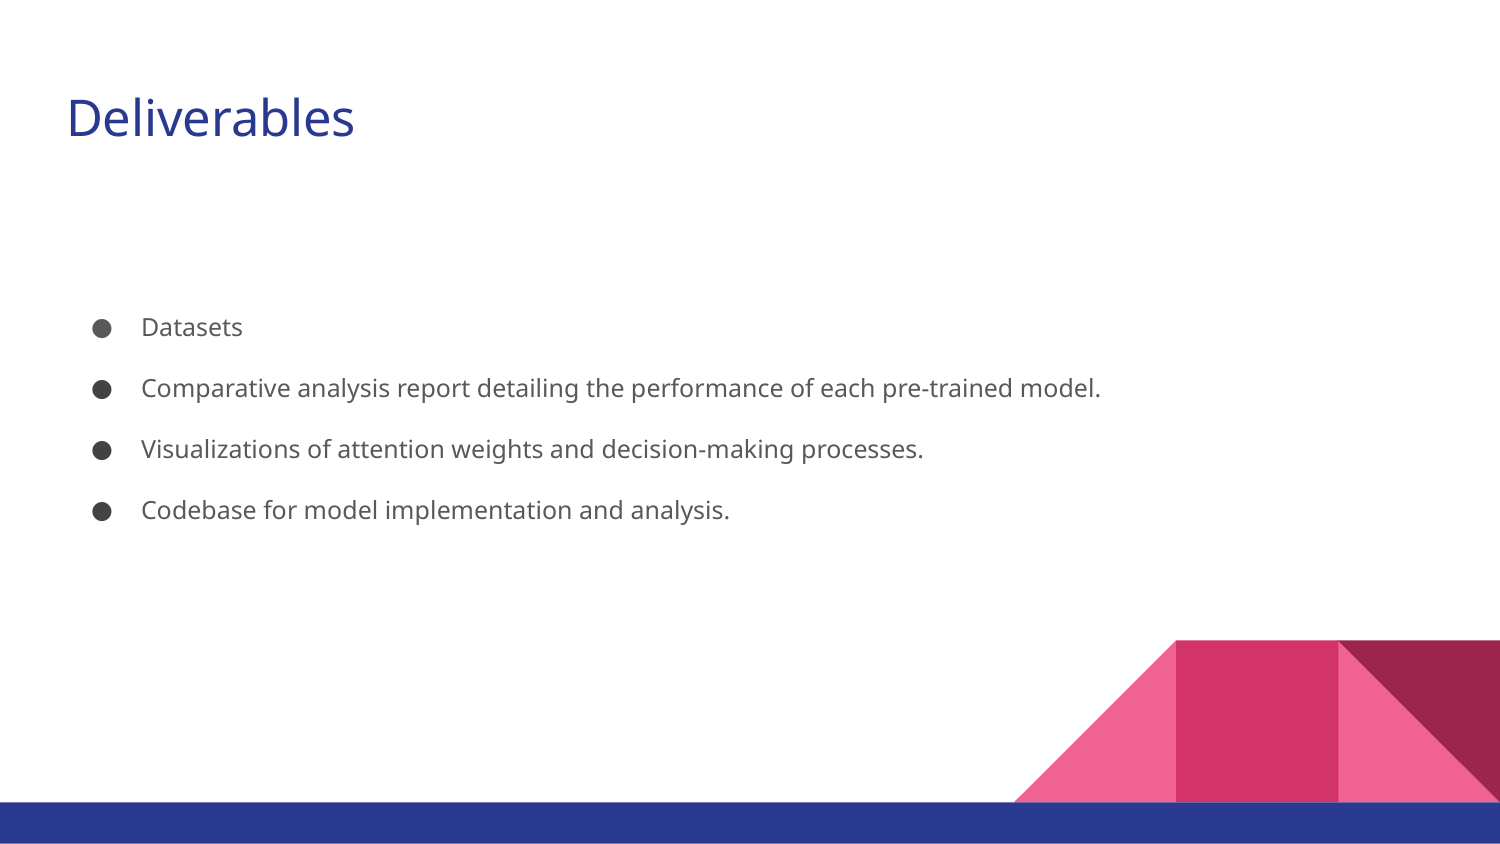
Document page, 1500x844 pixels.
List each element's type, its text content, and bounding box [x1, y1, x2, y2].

title Deliverables [51, 67, 1449, 167]
list Datasets Comparative analysis report detailing the performance of each pre-trained model. Visualizations of attention weights and decision-making processes. Codebase for model implementation and analysis. [51, 201, 1449, 750]
